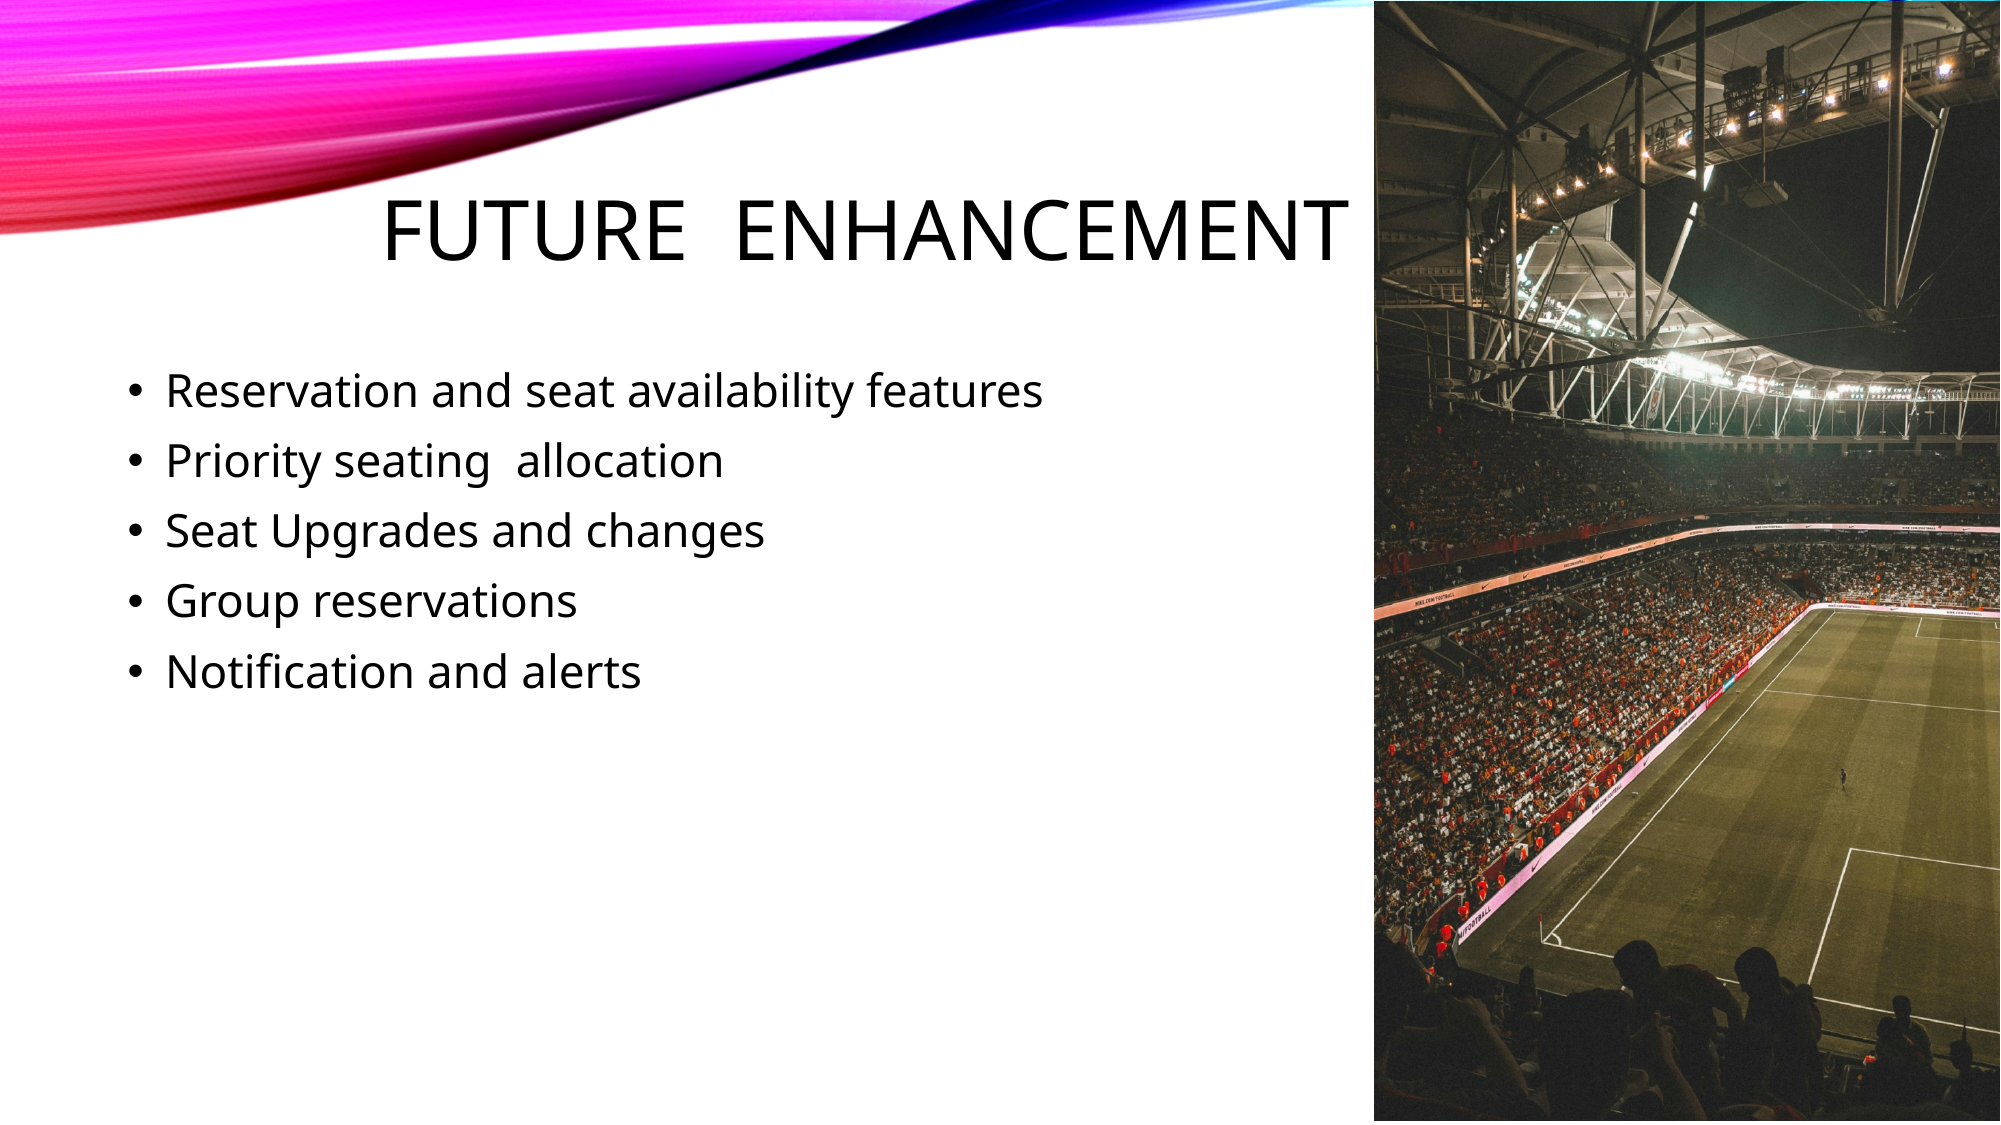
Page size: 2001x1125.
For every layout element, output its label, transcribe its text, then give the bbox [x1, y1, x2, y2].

picture [0, 0, 2000, 1121]
title Future enhancement [158, 127, 1374, 340]
list Reservation and seat availability features Priority seating allocation Seat Upgrades and changes Group reservations Notification and alerts [112, 360, 1374, 1021]
